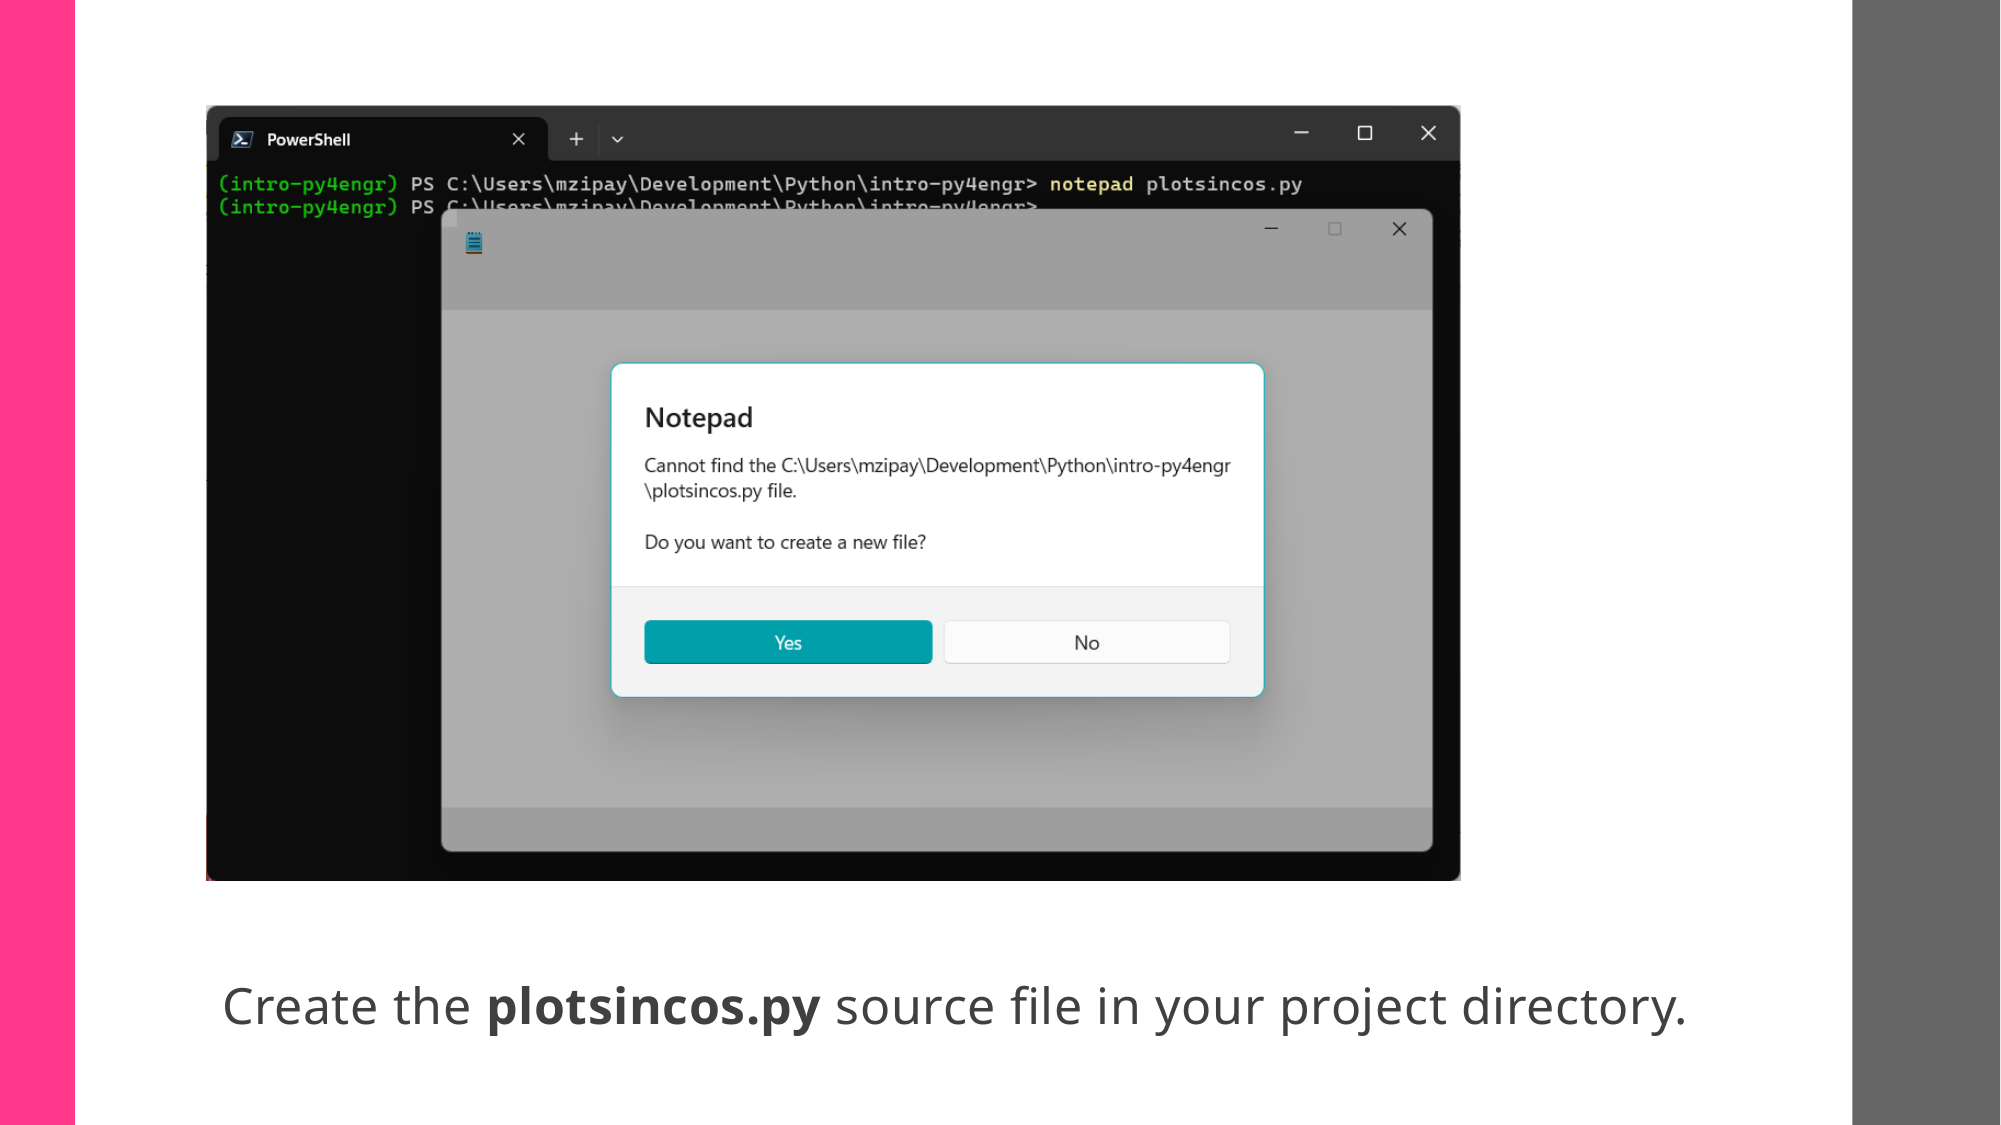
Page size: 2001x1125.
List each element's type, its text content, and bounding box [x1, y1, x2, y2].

list Create the plotsincos.py source file in your project directory. [206, 971, 1752, 1125]
picture [206, 105, 1461, 881]
